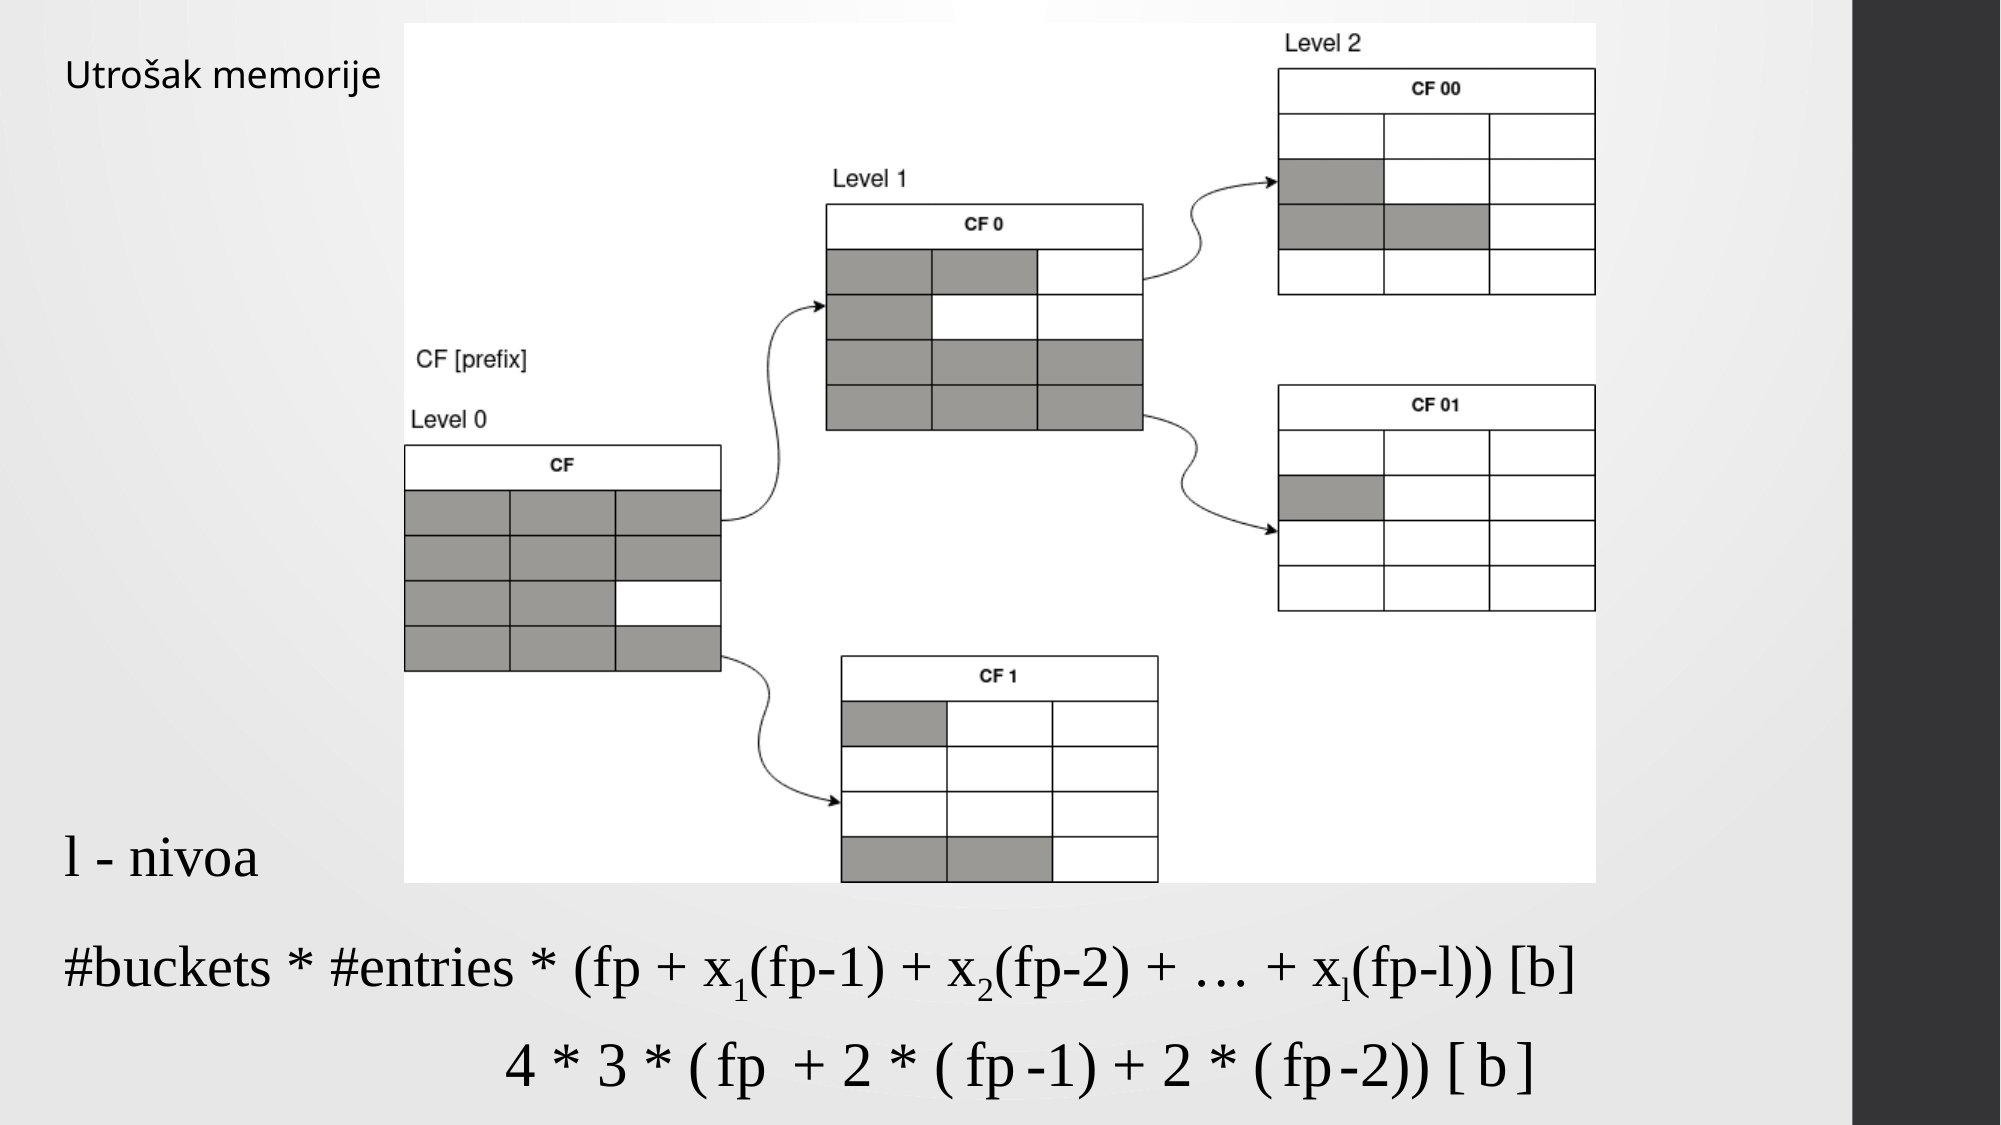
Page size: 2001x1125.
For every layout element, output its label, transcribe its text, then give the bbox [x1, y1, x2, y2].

text_box Utrošak memorije [49, 43, 397, 104]
picture [404, 23, 1596, 884]
text_box l - nivoa #buckets * #entries * (fp + x1(fp-1) + x2(fp-2) + … + xl(fp-l)) [b] [49, 775, 1757, 1016]
